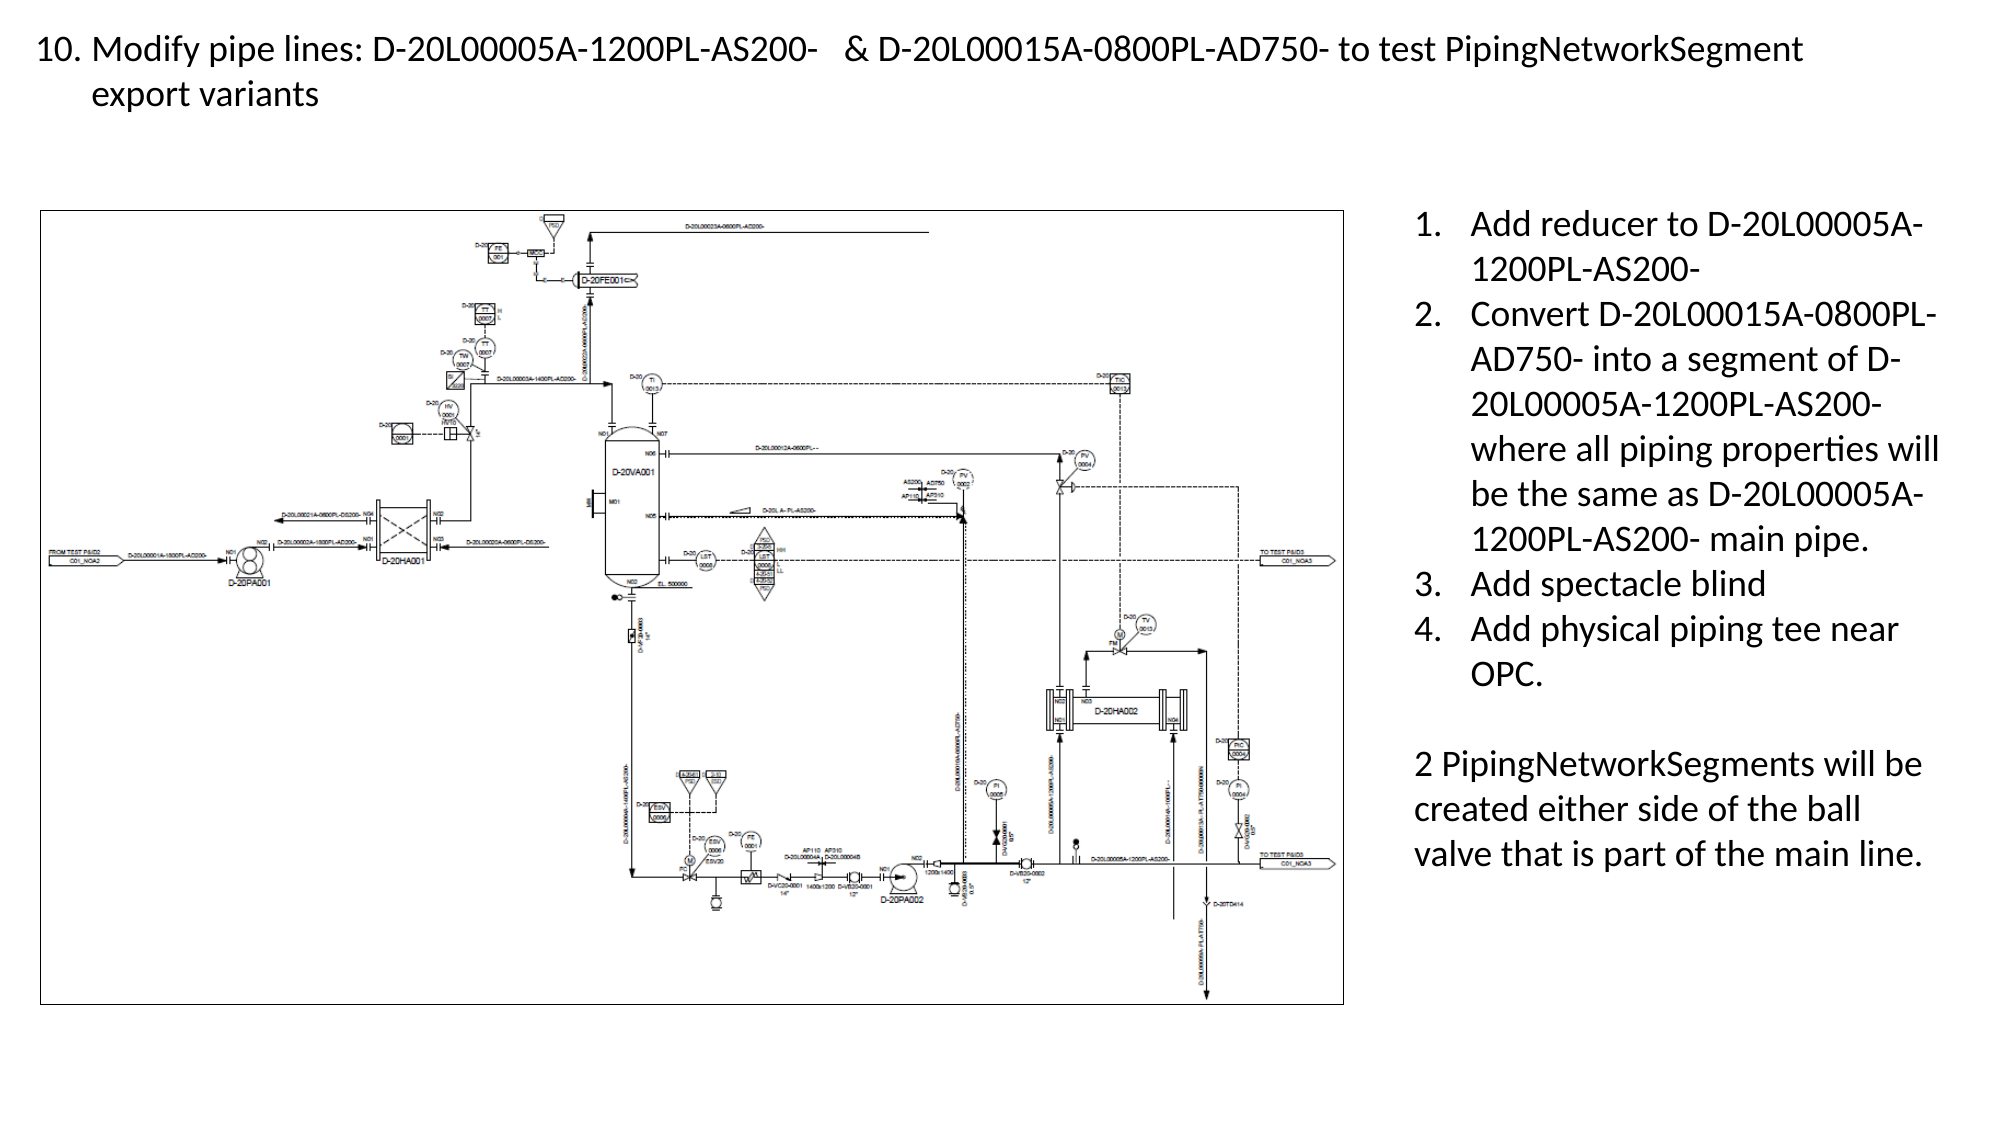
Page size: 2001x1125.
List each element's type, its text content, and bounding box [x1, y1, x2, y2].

text_box Modify pipe lines: D-20L00005A-1200PL-AS200- & D-20L00015A-0800PL-AD750- to test PipingNetworkSegment export variants [20, 16, 1925, 122]
picture [39, 210, 1344, 1005]
text_box Add reducer to D-20L00005A-1200PL-AS200- Convert D-20L00015A-0800PL-AD750- into a segment of D-20L00005A-1200PL-AS200- where all piping properties will be the same as D-20L00005A-1200PL-AS200- main pipe. Add spectacle blind Add physical piping tee near OPC. 2 PipingNetworkSegments will be created either side of the ball valve that is part of the main line. [1399, 191, 1960, 881]
